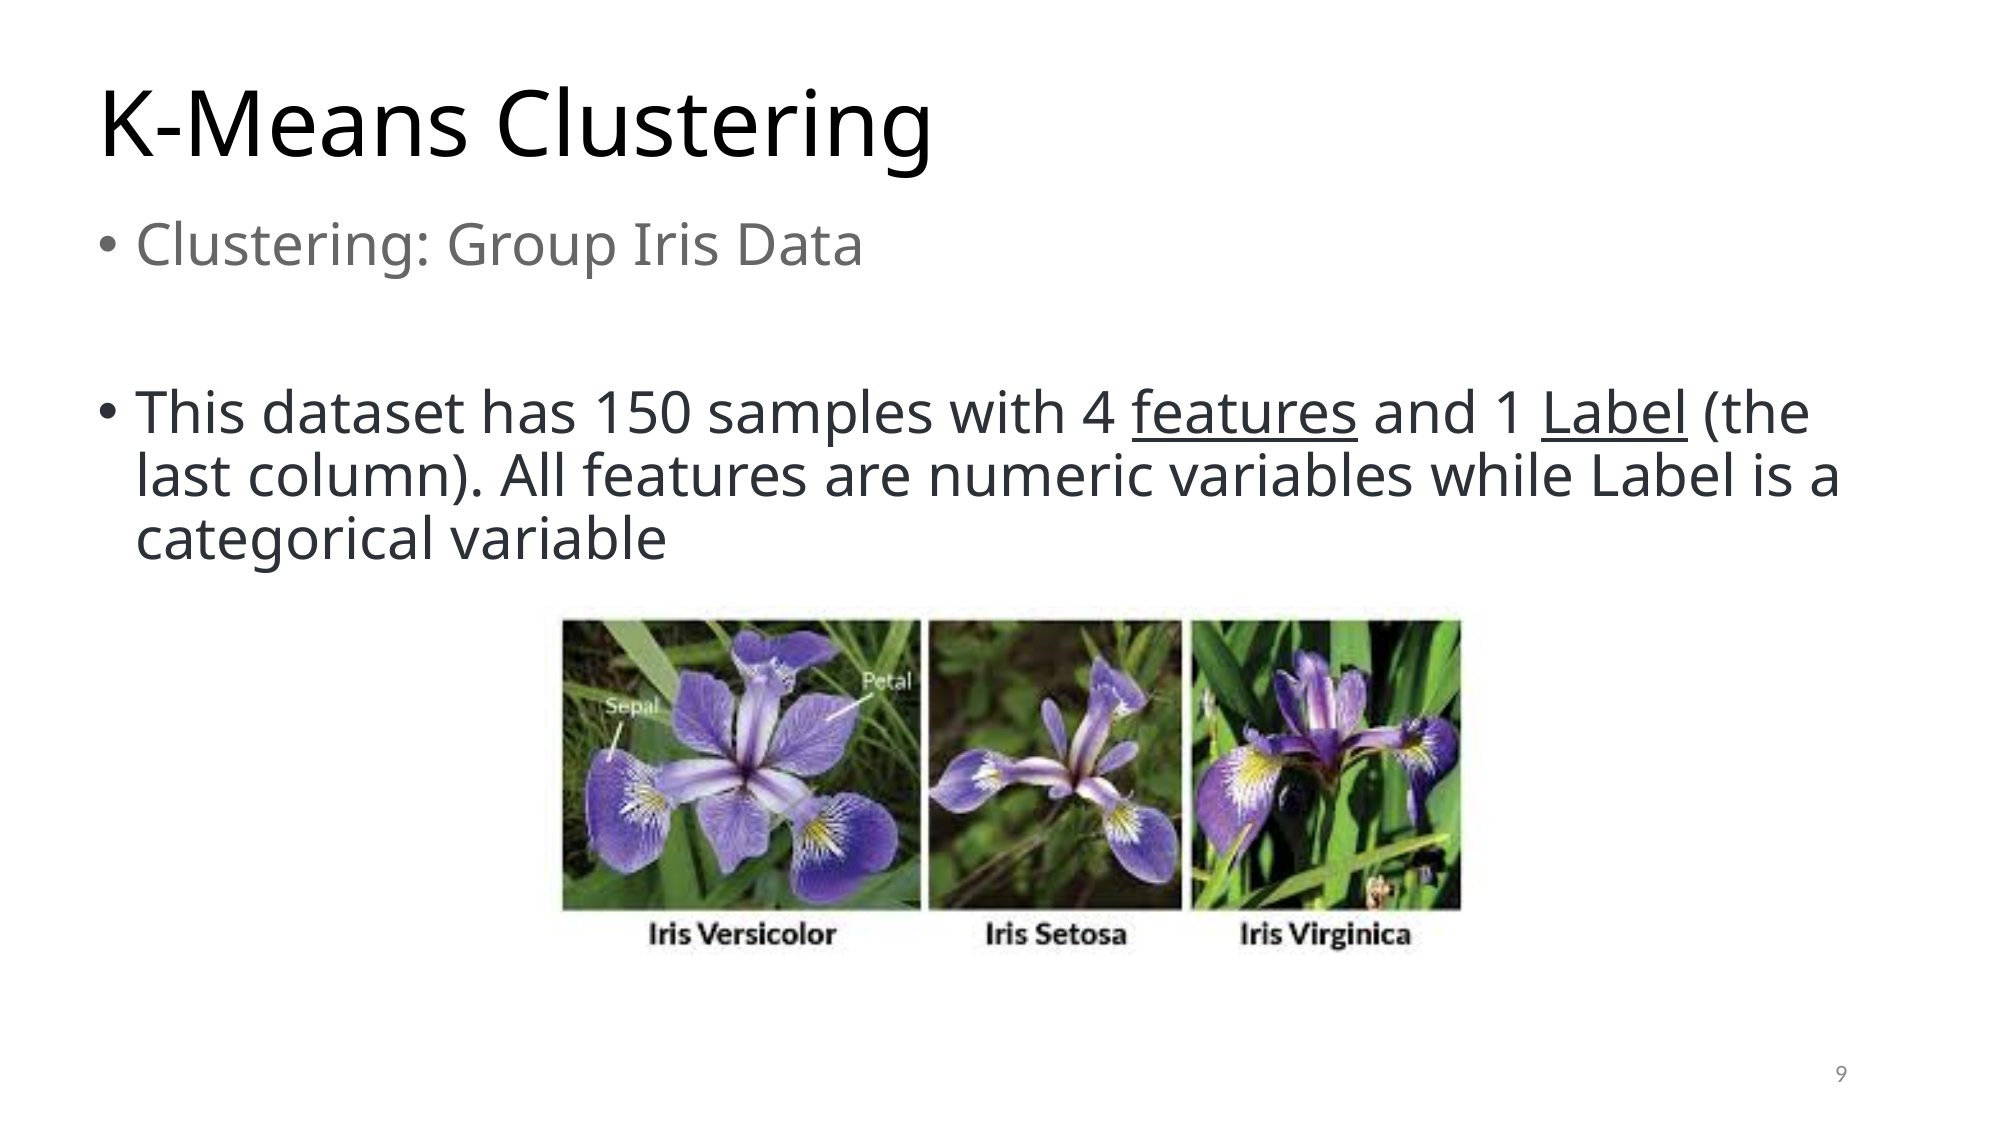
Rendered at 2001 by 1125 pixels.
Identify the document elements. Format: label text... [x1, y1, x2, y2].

title K-Means Clustering [82, 32, 1910, 207]
picture [542, 606, 1482, 958]
list Clustering: Group Iris Data This dataset has 150 samples with 4 features and 1 Label (the last column). All features are numeric variables while Label is a categorical variable [82, 207, 1910, 1043]
slide_number 9 [1412, 1043, 1863, 1103]
